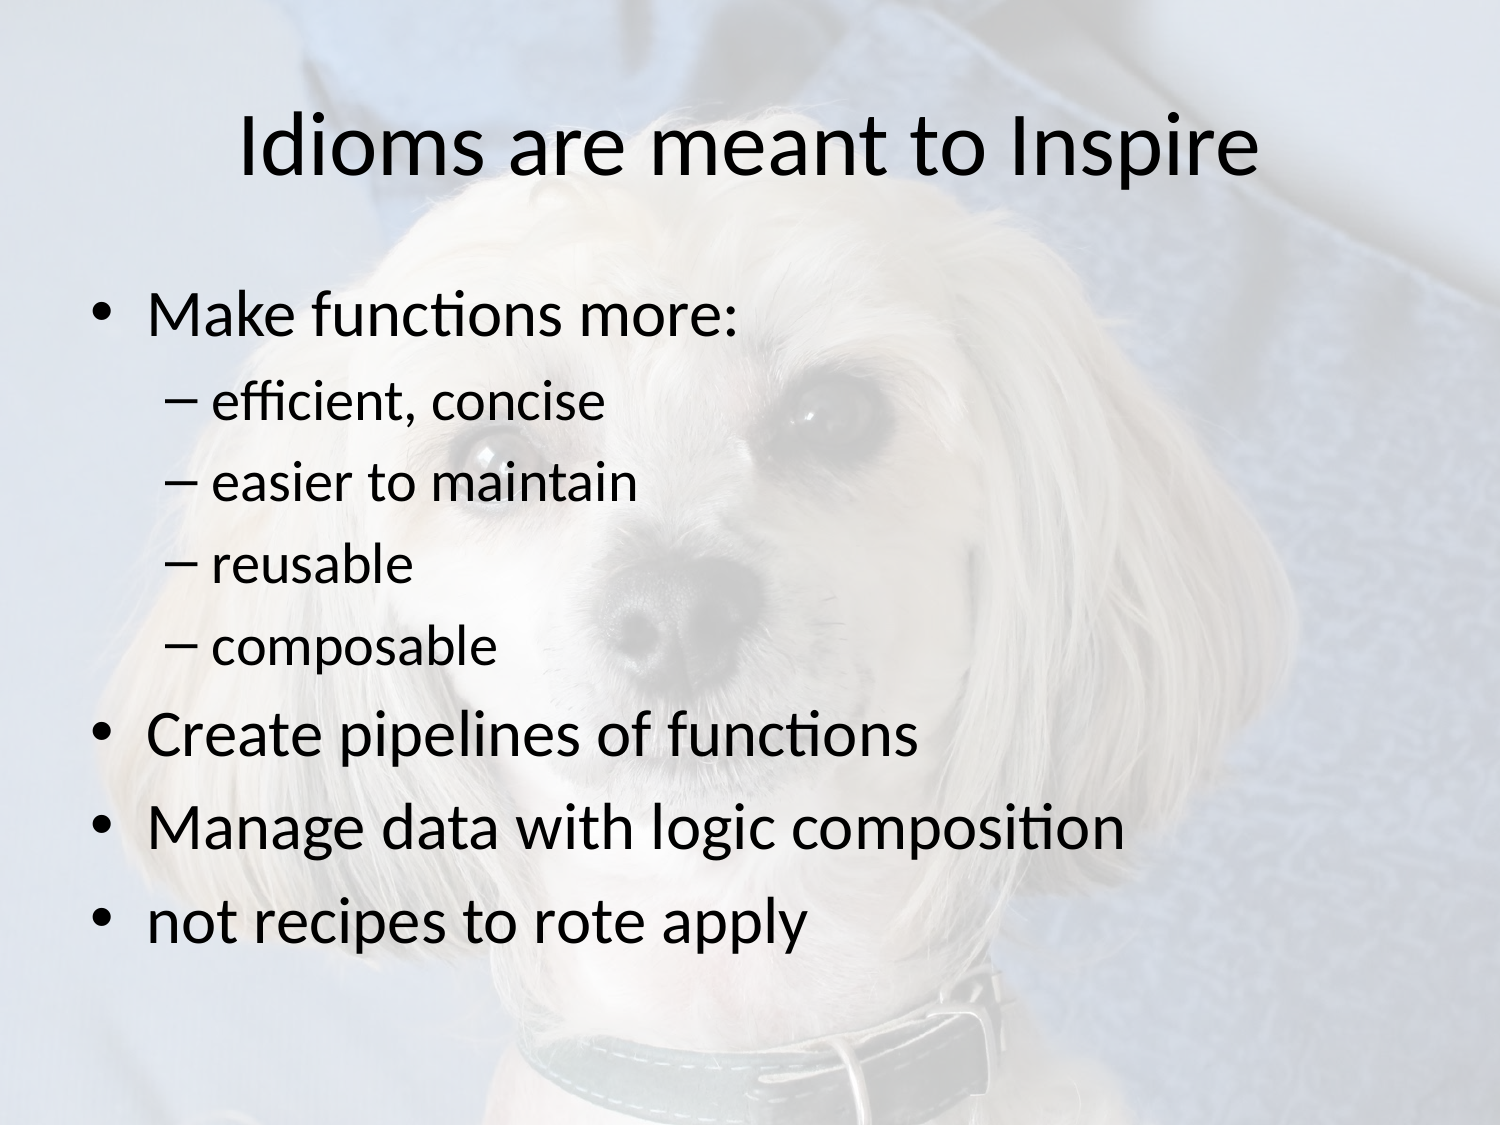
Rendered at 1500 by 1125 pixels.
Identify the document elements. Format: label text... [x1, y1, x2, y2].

title Idioms are meant to Inspire [75, 45, 1425, 233]
list Make functions more: efficient, concise easier to maintain reusable composable Create pipelines of functions Manage data with logic composition not recipes to rote apply [75, 262, 1425, 1005]
